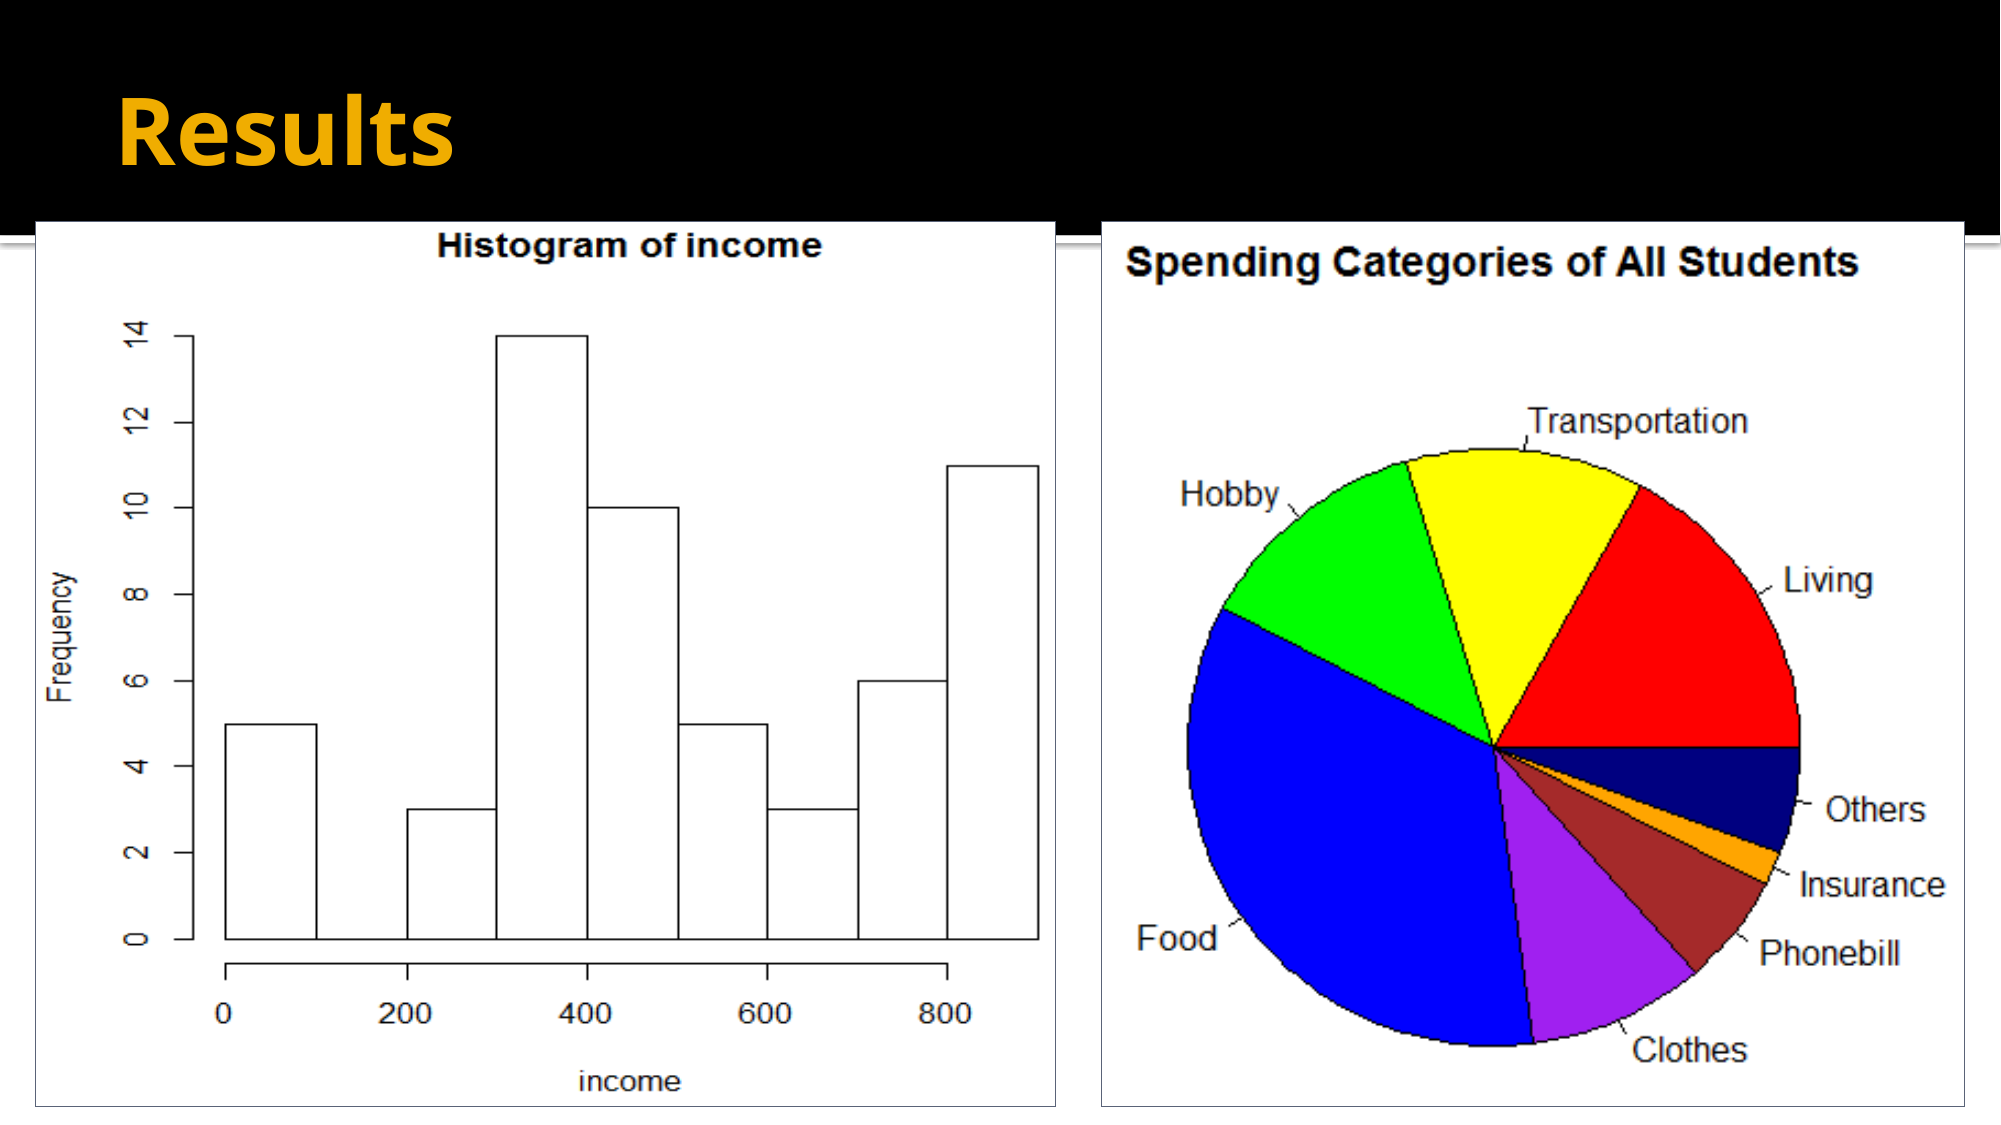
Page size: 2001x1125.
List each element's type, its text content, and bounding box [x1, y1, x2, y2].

picture [35, 221, 1056, 1108]
picture [1101, 221, 1965, 1108]
title Results [99, 25, 1900, 231]
